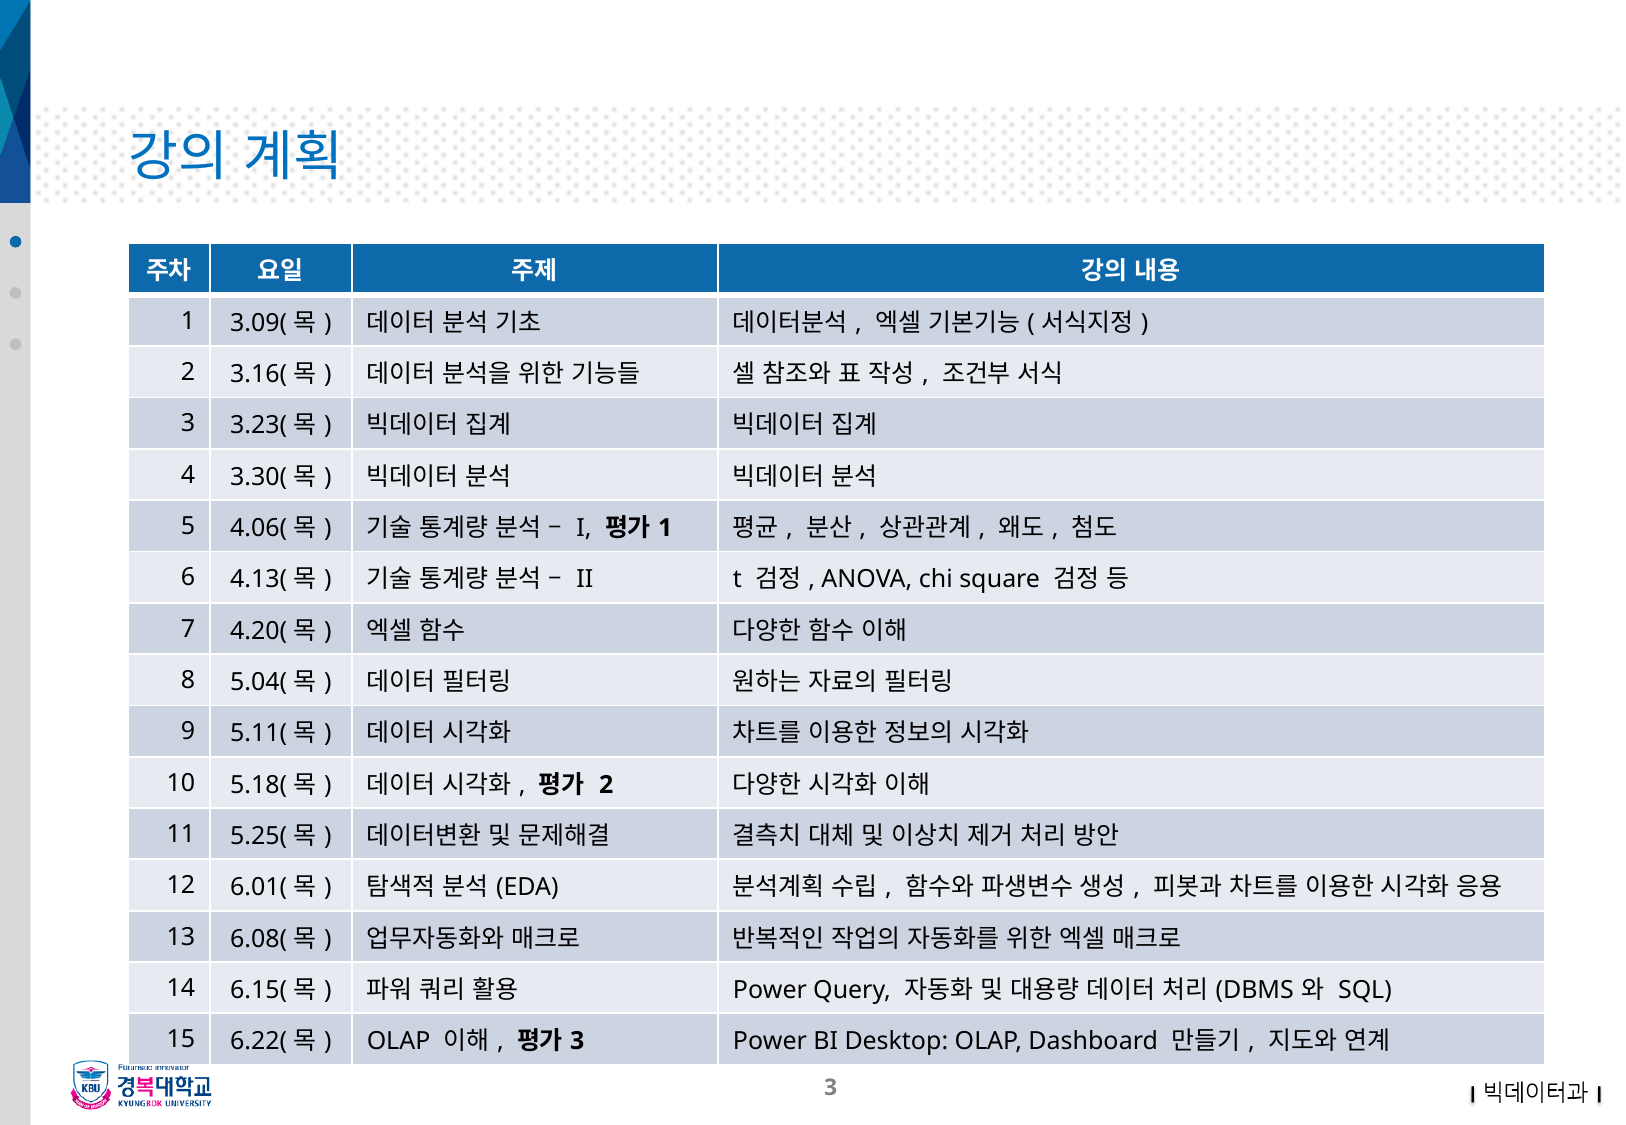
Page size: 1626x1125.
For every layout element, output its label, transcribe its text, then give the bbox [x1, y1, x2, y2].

table_cell 빅데이터 집계 [353, 398, 717, 448]
table_cell 엑셀 함수 [353, 604, 717, 653]
table_cell 업무자동화와 매크로 [353, 912, 717, 961]
table_cell 6.08(목) [211, 912, 351, 961]
table_cell 데이터분석, 엑셀 기본기능(서식지정) [719, 298, 1544, 345]
table_cell 3.16(목) [211, 347, 351, 397]
table_cell 9 [129, 706, 209, 756]
table_cell 차트를 이용한 정보의 시각화 [719, 706, 1544, 756]
table_cell 셀 참조와 표 작성, 조건부 서식 [719, 347, 1544, 397]
table_cell 3 [129, 398, 209, 448]
table_cell 분석계획 수립, 함수와 파생변수 생성, 피봇과 차트를 이용한 시각화 응용 [719, 860, 1544, 910]
table_cell 8 [129, 655, 209, 705]
table_cell 파워 쿼리 활용 [353, 963, 717, 1012]
table_cell 데이터 시각화 [353, 706, 717, 756]
table_header 주차 [129, 244, 209, 292]
table_cell 7 [129, 604, 209, 653]
table_cell 1 [129, 298, 209, 345]
table_cell 5.25(목) [211, 809, 351, 858]
table_header 주제 [353, 244, 717, 292]
title 강의 계획 [128, 121, 1420, 188]
table_cell 3.09(목) [211, 298, 351, 345]
table_cell 11 [129, 809, 209, 858]
table_cell 기술 통계량 분석 – I, 평가1 [353, 501, 717, 551]
table_cell Power Query, 자동화 및 대용량 데이터 처리(DBMS와 SQL) [719, 963, 1544, 1012]
table_cell 4.20(목) [211, 604, 351, 653]
table_cell 4.06(목) [211, 501, 351, 551]
table_cell 5.18(목) [211, 758, 351, 807]
table_cell 3.23(목) [211, 398, 351, 448]
table_header 강의 내용 [719, 244, 1544, 292]
table_cell 데이터 분석 기초 [353, 298, 717, 345]
table_cell 6.15(목) [211, 963, 351, 1012]
table_cell 13 [129, 912, 209, 961]
table_cell 6.22(목) [211, 1014, 351, 1064]
table_cell 4 [129, 450, 209, 499]
table_cell 10 [129, 758, 209, 807]
table_cell 빅데이터 분석 [353, 450, 717, 499]
table_cell 반복적인 작업의 자동화를 위한 엑셀 매크로 [719, 912, 1544, 961]
table_cell t 검정, ANOVA, chi square 검정 등 [719, 552, 1544, 602]
table_cell 6 [129, 552, 209, 602]
table_cell 데이터 분석을 위한 기능들 [353, 347, 717, 397]
table_cell 5 [129, 501, 209, 551]
table_cell OLAP 이해, 평가3 [353, 1014, 717, 1064]
table_cell 데이터 필터링 [353, 655, 717, 705]
table_cell 5.04(목) [211, 655, 351, 705]
picture [0, 0, 1626, 1125]
table_cell 6.01(목) [211, 860, 351, 910]
table_cell 원하는 자료의 필터링 [719, 655, 1544, 705]
table_cell 빅데이터 집계 [719, 398, 1544, 448]
table_cell 평균, 분산, 상관관계, 왜도, 첨도 [719, 501, 1544, 551]
table_cell 기술 통계량 분석 – II [353, 552, 717, 602]
table_cell 탐색적 분석(EDA) [353, 860, 717, 910]
table_cell 다양한 시각화 이해 [719, 758, 1544, 807]
table_cell 15 [129, 1014, 209, 1064]
table_cell 2 [129, 347, 209, 397]
table_cell Power BI Desktop: OLAP, Dashboard 만들기, 지도와 연계 [719, 1014, 1544, 1064]
table_cell 결측치 대체 및 이상치 제거 처리 방안 [719, 809, 1544, 858]
table_cell 4.13(목) [211, 552, 351, 602]
table_cell 14 [129, 963, 209, 1012]
table_cell 다양한 함수 이해 [719, 604, 1544, 653]
table_header 요일 [211, 244, 351, 292]
table_cell 12 [129, 860, 209, 910]
table_cell 3.30(목) [211, 450, 351, 499]
table_cell 데이터 시각화, 평가 2 [353, 758, 717, 807]
table_cell 5.11(목) [211, 706, 351, 756]
table_cell 빅데이터 분석 [719, 450, 1544, 499]
table_cell 데이터변환 및 문제해결 [353, 809, 717, 858]
